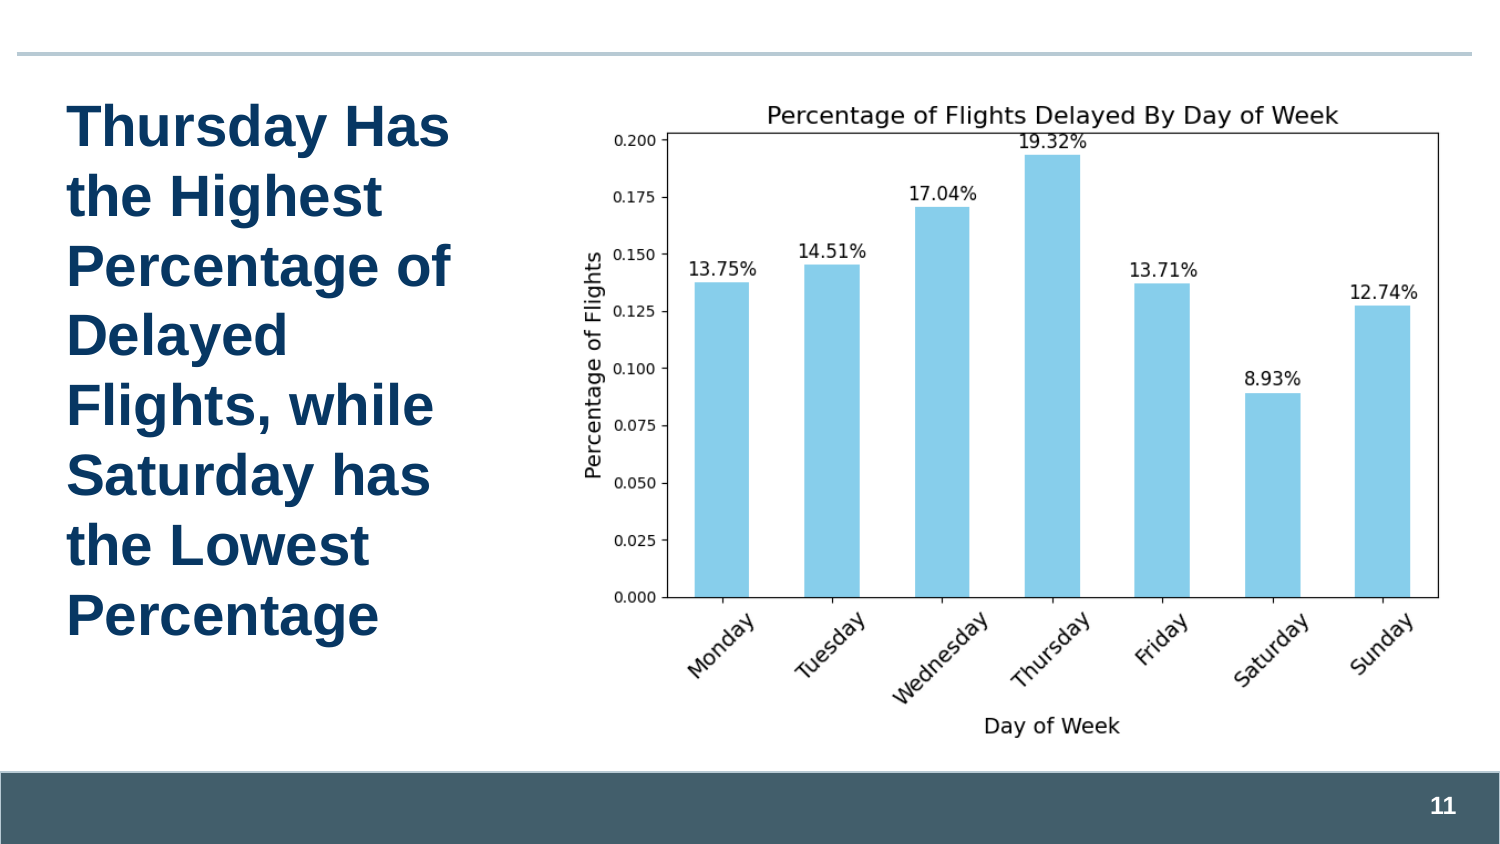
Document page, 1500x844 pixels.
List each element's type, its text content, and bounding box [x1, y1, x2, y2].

picture [574, 95, 1450, 749]
title Thursday Has the Highest Percentage of Delayed Flights, while Saturday has the Lowest Percentage [51, 72, 509, 749]
